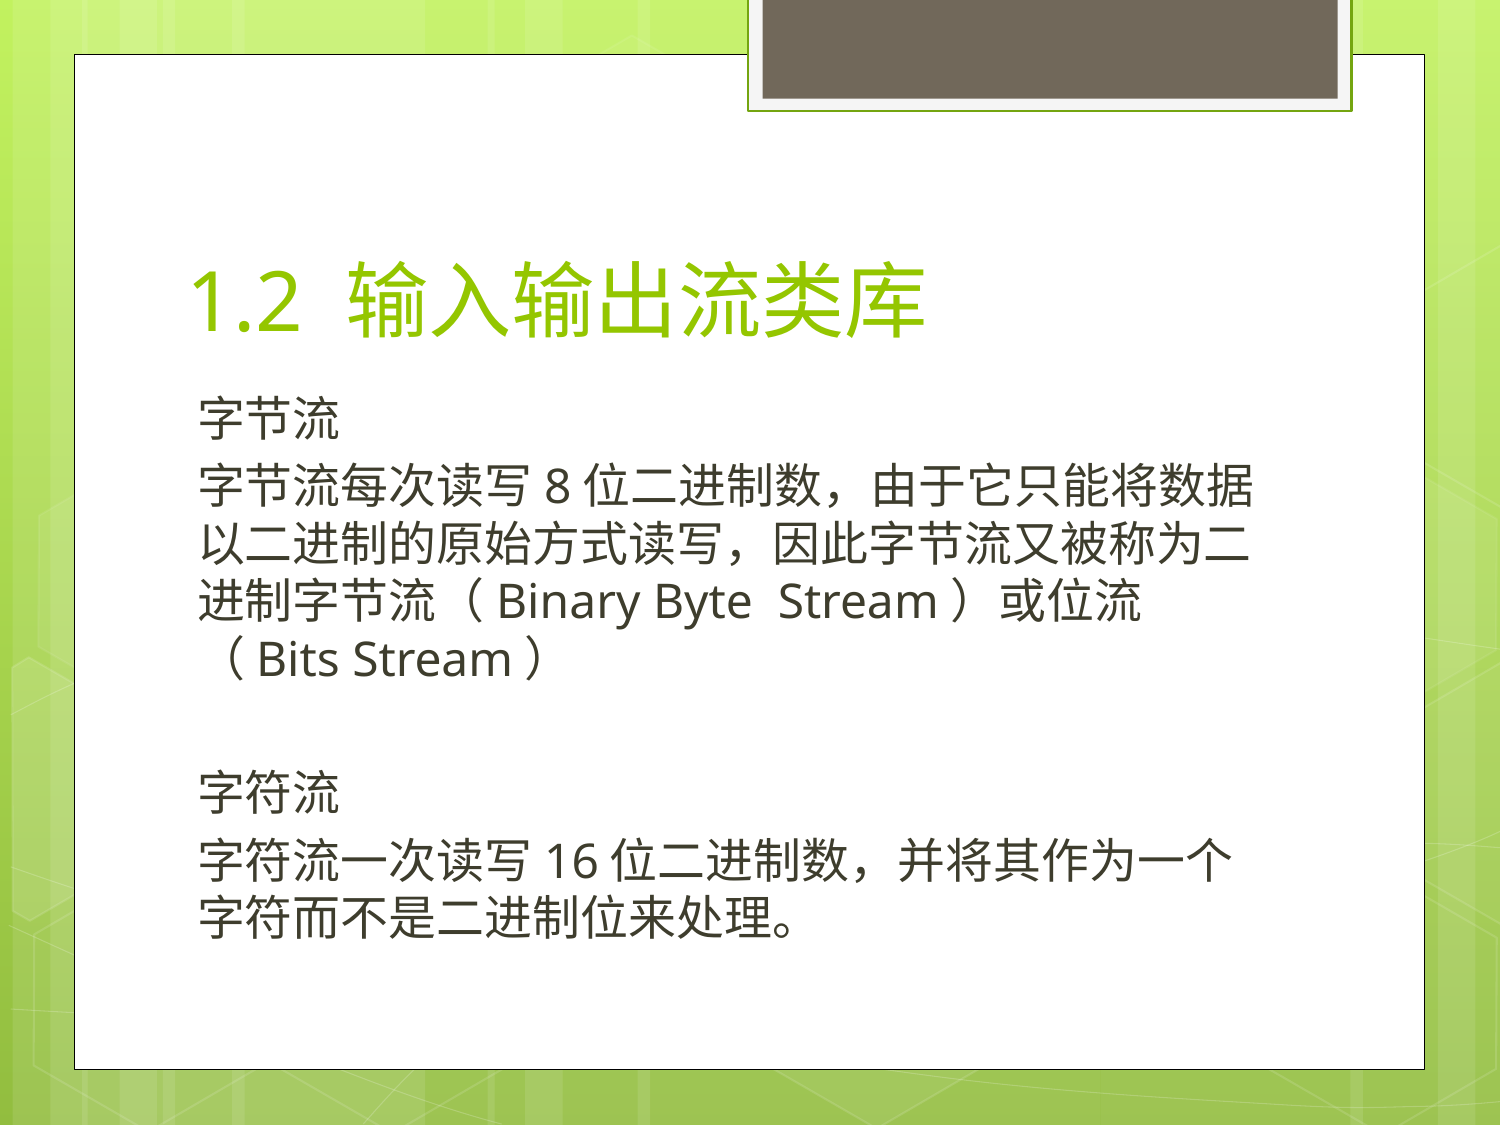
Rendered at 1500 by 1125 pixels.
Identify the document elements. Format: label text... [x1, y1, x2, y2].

list 字节流 字节流每次读写8位二进制数，由于它只能将数据以二进制的原始方式读写，因此字节流又被称为二进制字节流（Binary Byte Stream）或位流（Bits Stream） 字符流 字符流一次读写16位二进制数，并将其作为一个字符而不是二进制位来处理。 [171, 381, 1283, 957]
title 1.2 输入输出流类库 [171, 168, 1324, 357]
